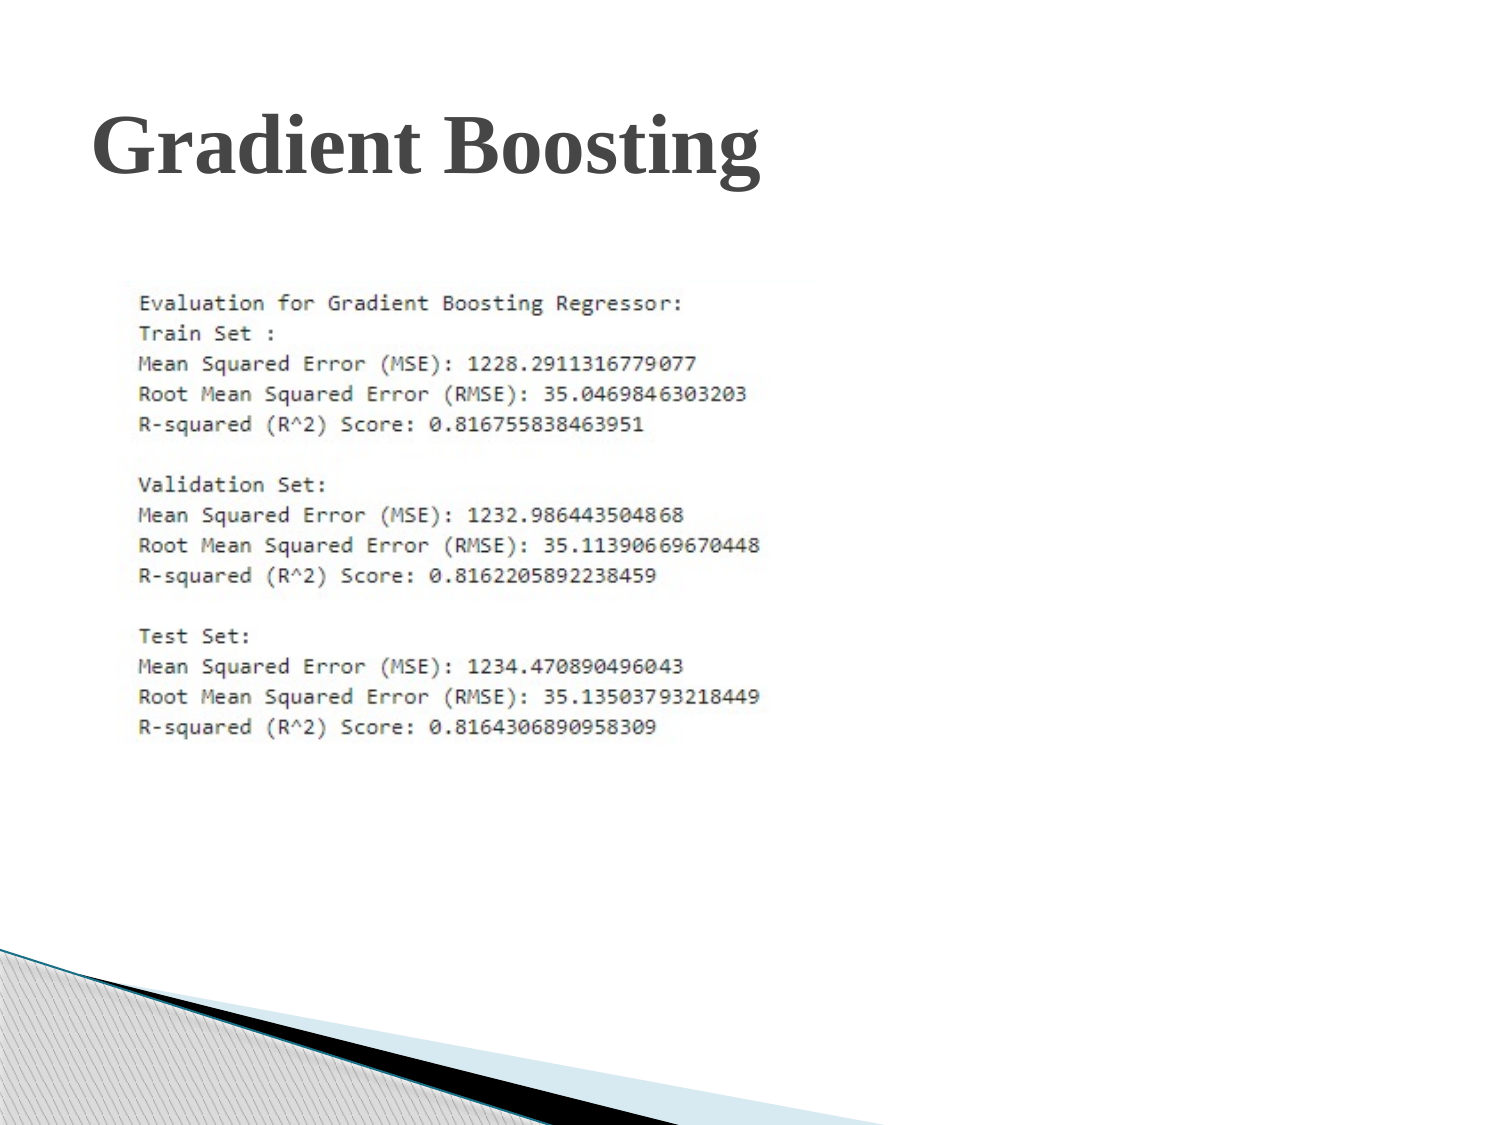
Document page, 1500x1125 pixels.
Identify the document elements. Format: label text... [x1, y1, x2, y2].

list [99, 281, 821, 750]
title Gradient Boosting [75, 45, 1425, 233]
